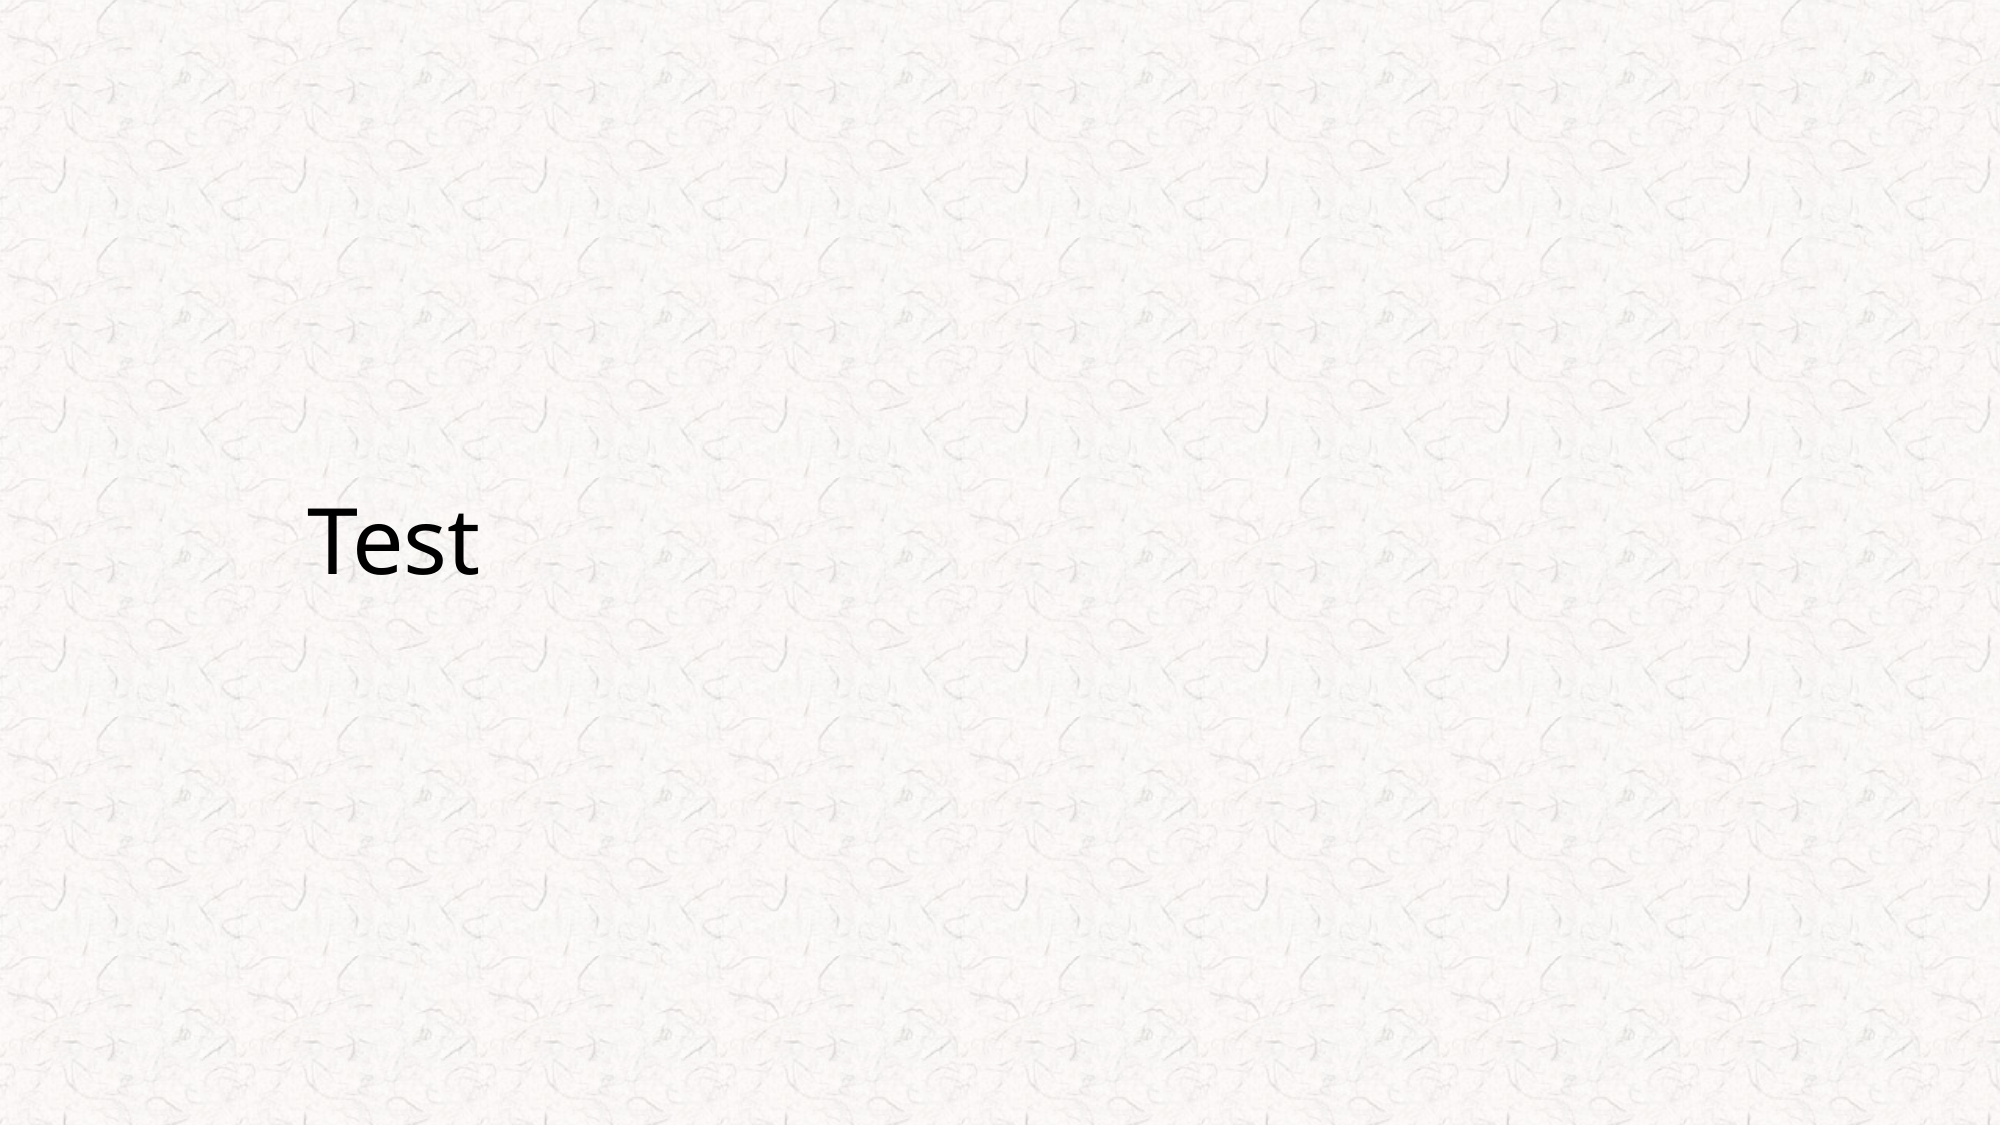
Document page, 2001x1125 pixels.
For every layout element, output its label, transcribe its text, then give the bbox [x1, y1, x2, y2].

title Test [124, 417, 1850, 636]
